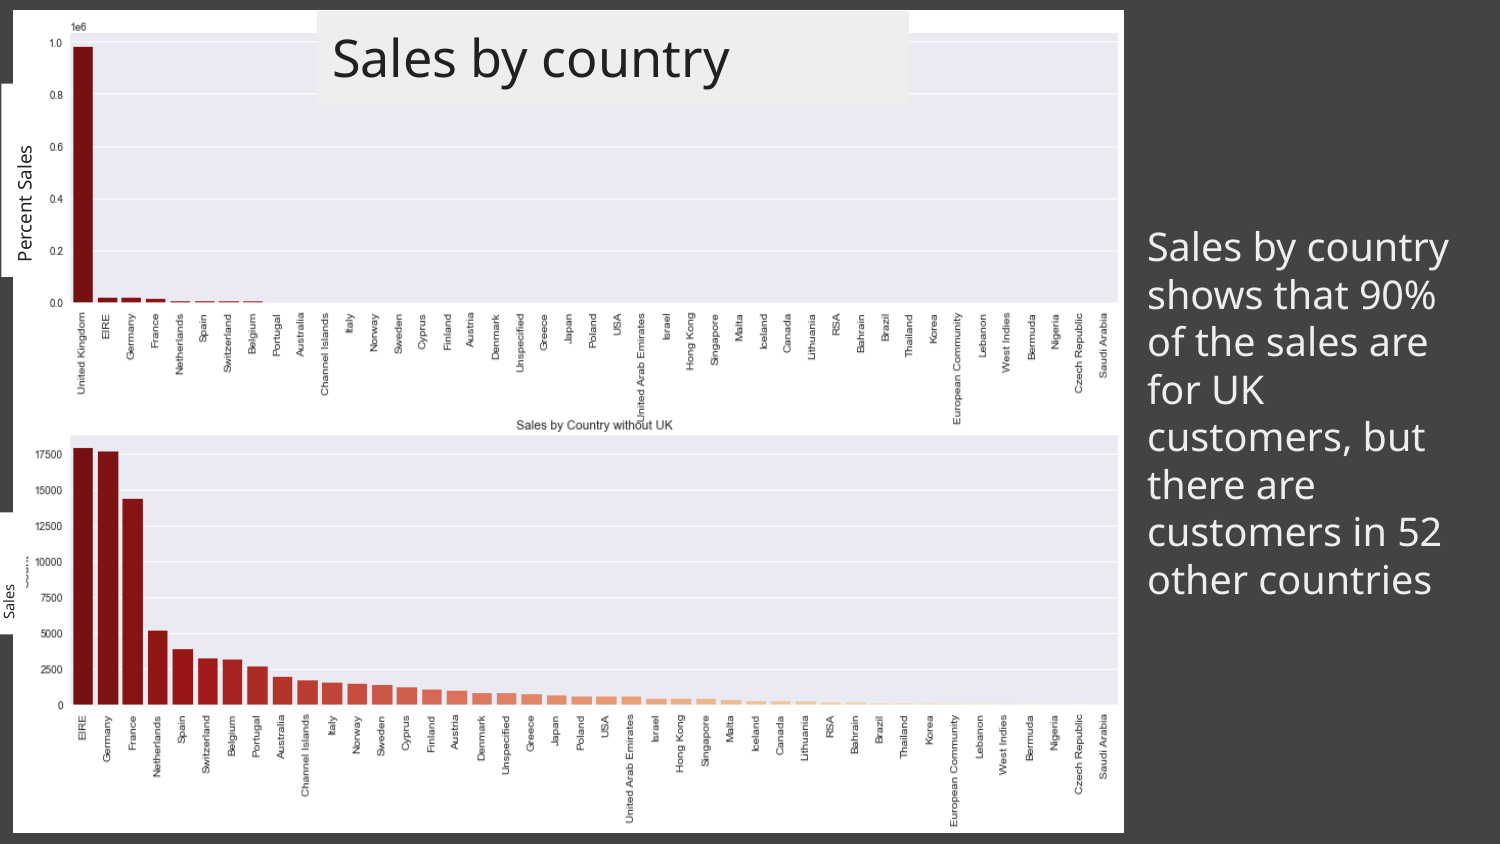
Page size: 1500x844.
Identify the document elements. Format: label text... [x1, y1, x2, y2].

picture [13, 10, 1125, 834]
text_box Sales by country shows that 90% of the sales are for UK customers, but there are customers in 52 other countries [1132, 207, 1485, 618]
text_box Sales [0, 512, 8, 635]
text_box Percent Sales [1, 83, 8, 277]
